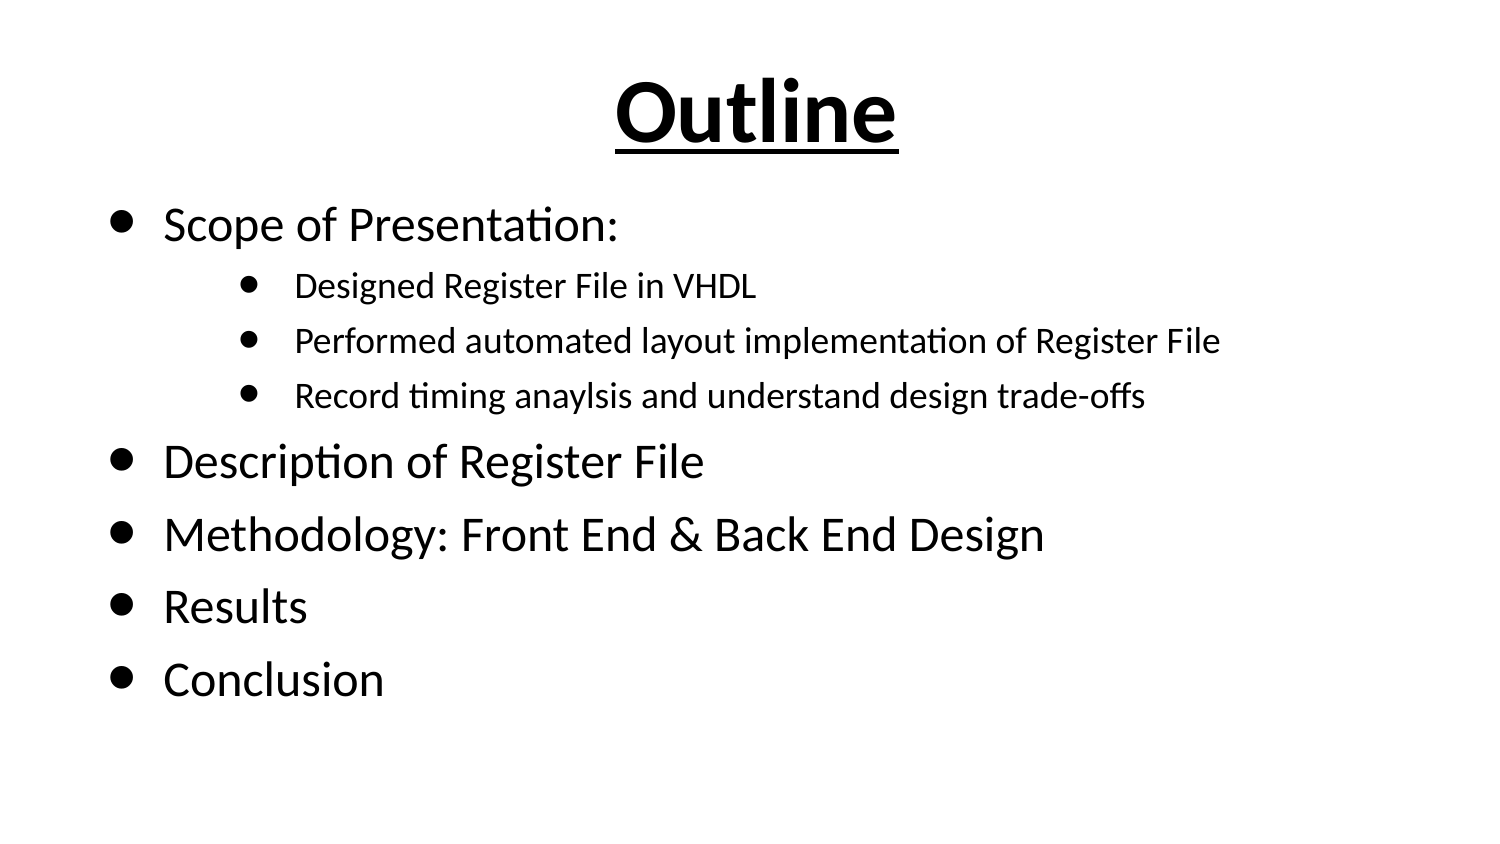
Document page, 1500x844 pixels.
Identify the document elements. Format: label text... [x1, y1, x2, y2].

title Outline [90, 35, 1424, 176]
list Scope of Presentation: Designed Register File in VHDL Performed automated layout implementation of Register File Record timing anaylsis and understand design trade-offs Description of Register File Methodology: Front End & Back End Design Results Conclusion [73, 176, 1424, 788]
